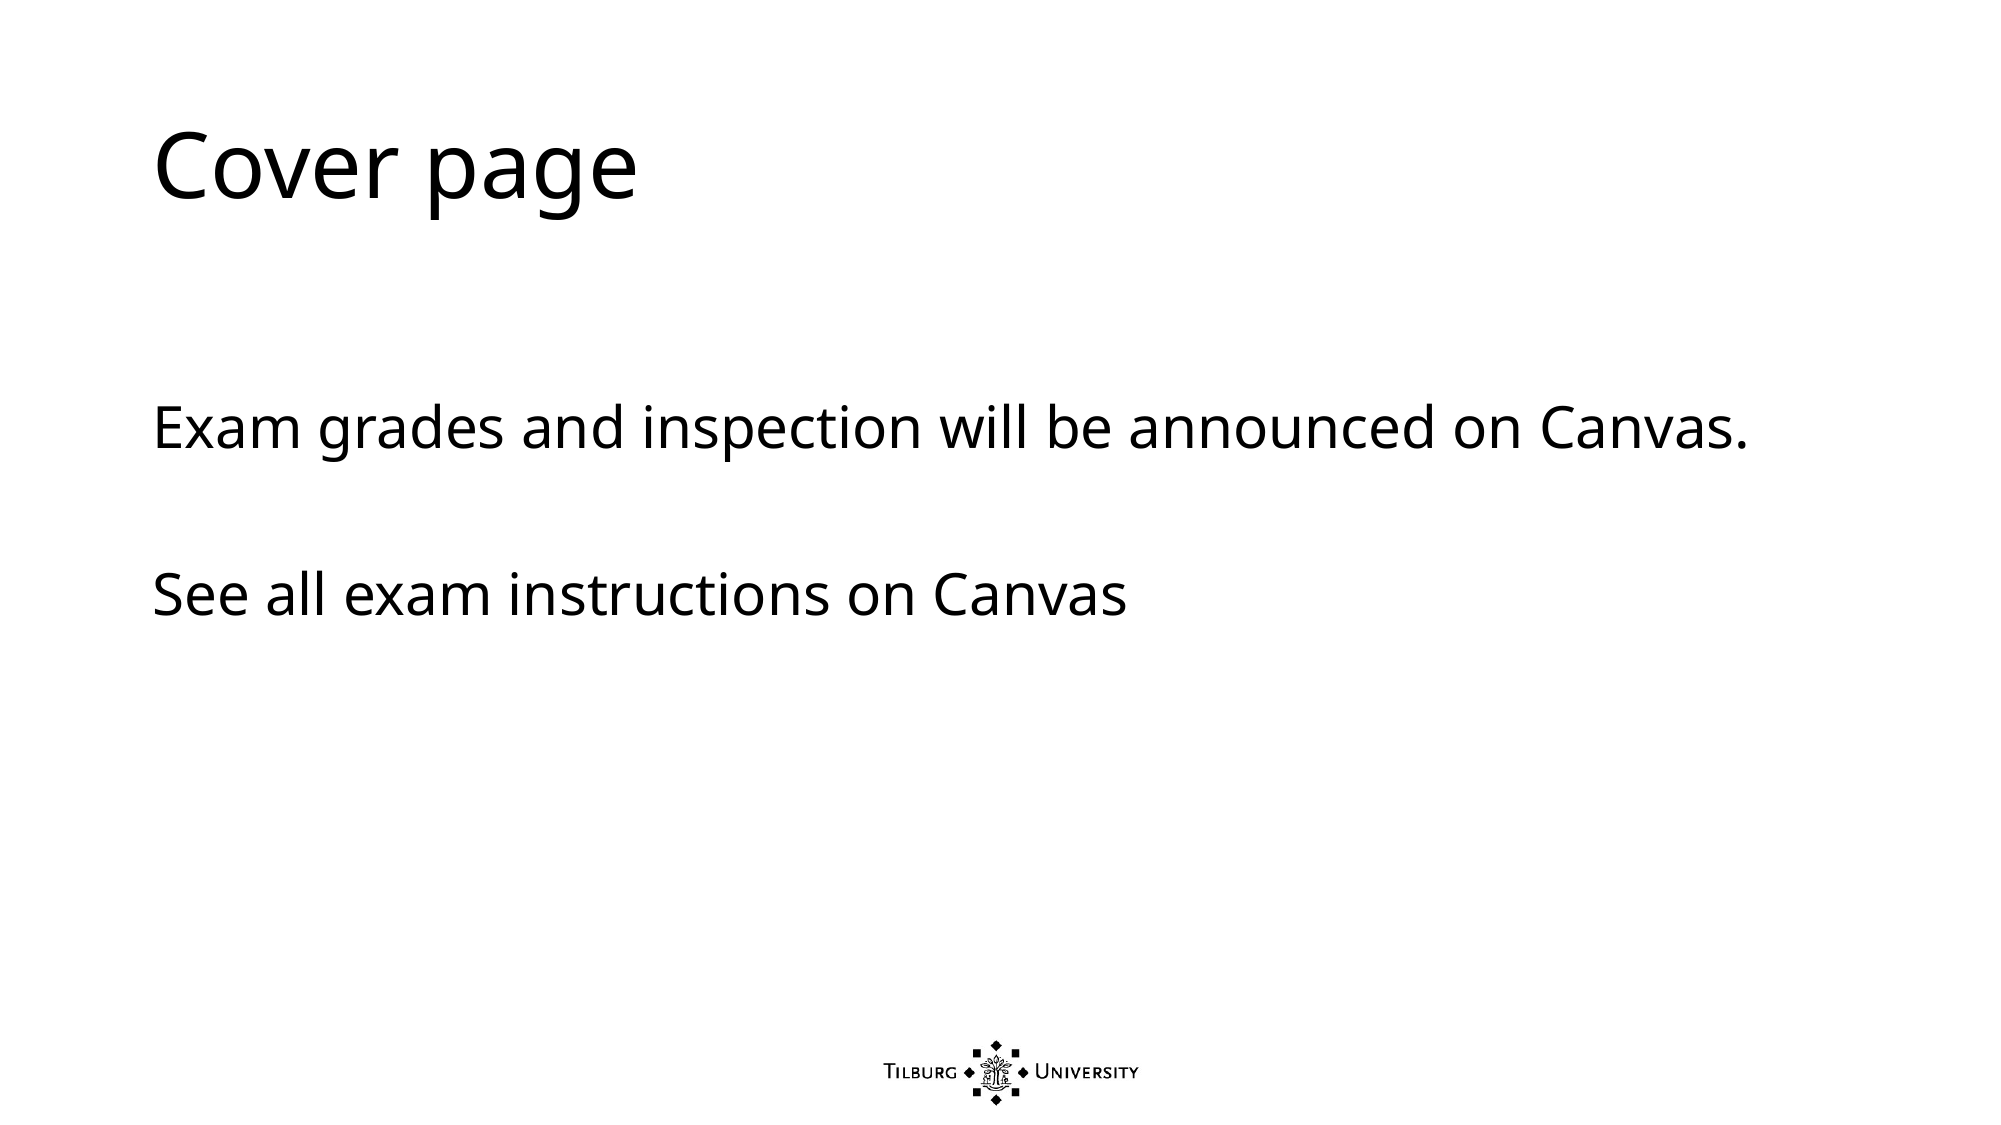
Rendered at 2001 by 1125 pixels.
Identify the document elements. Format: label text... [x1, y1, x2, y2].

list Exam grades and inspection will be announced on Canvas. See all exam instructions on Canvas [137, 299, 1863, 1014]
picture [875, 1032, 1146, 1113]
title Cover page [137, 59, 1863, 278]
